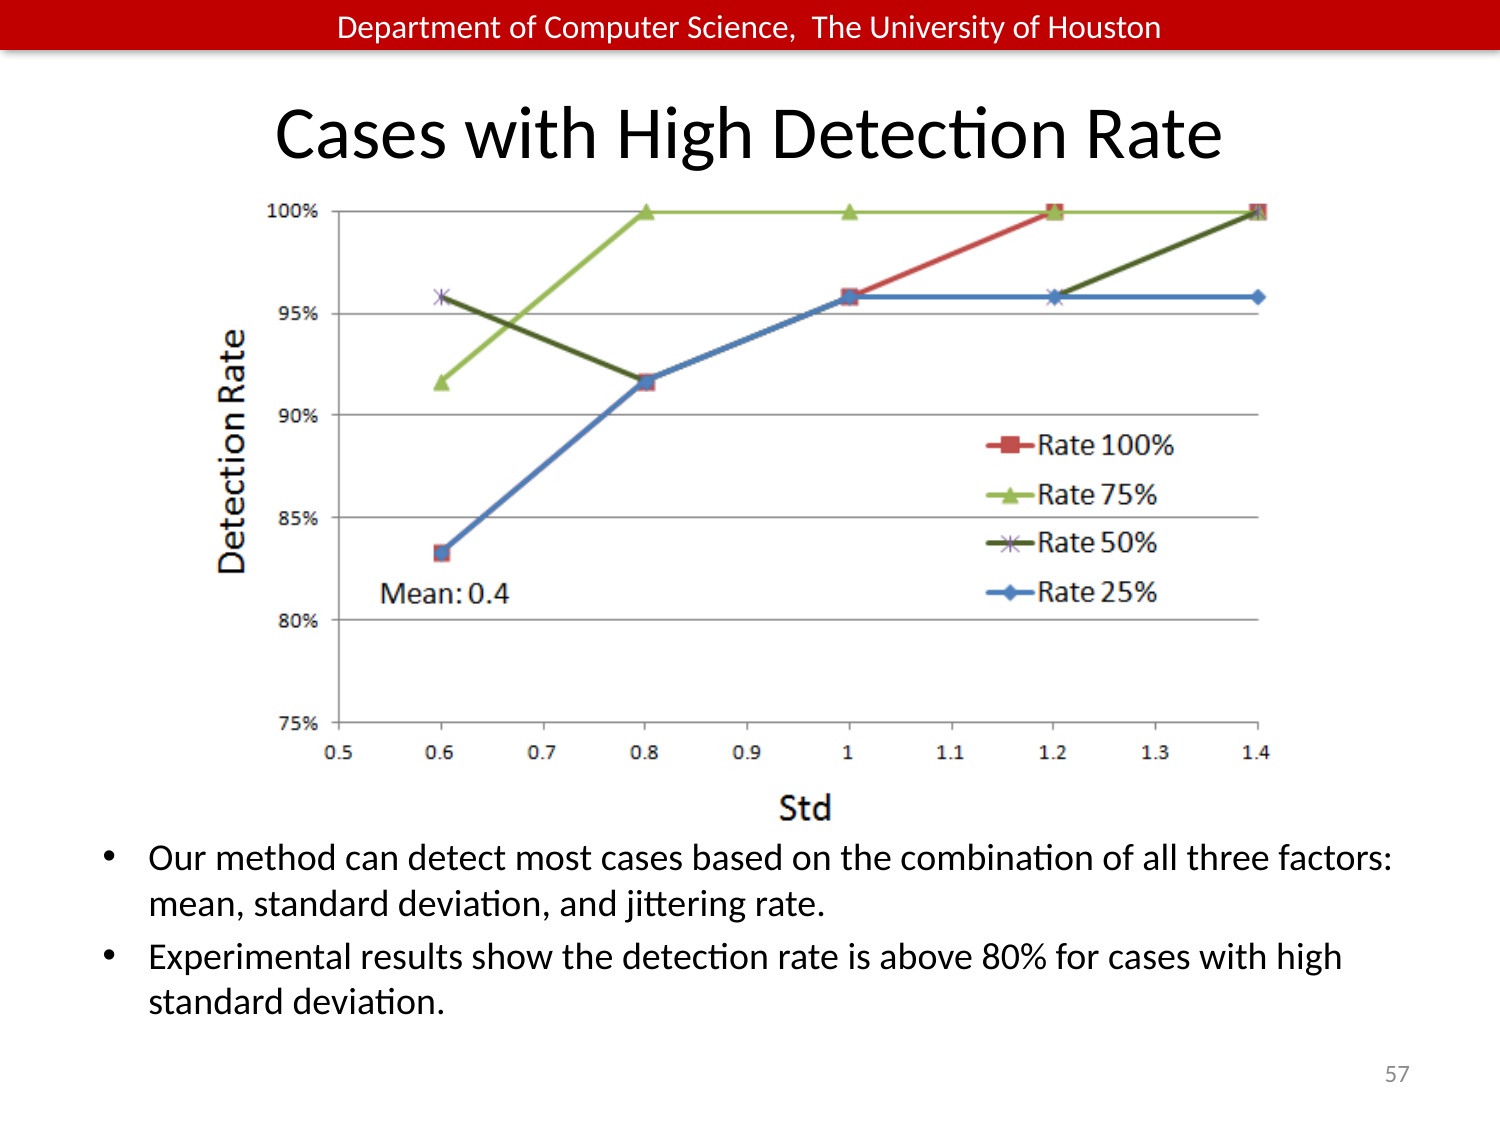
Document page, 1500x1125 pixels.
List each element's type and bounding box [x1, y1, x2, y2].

list [87, 825, 1438, 1030]
title [75, 62, 1425, 196]
picture [212, 187, 1278, 838]
slide_number [1074, 1042, 1425, 1103]
